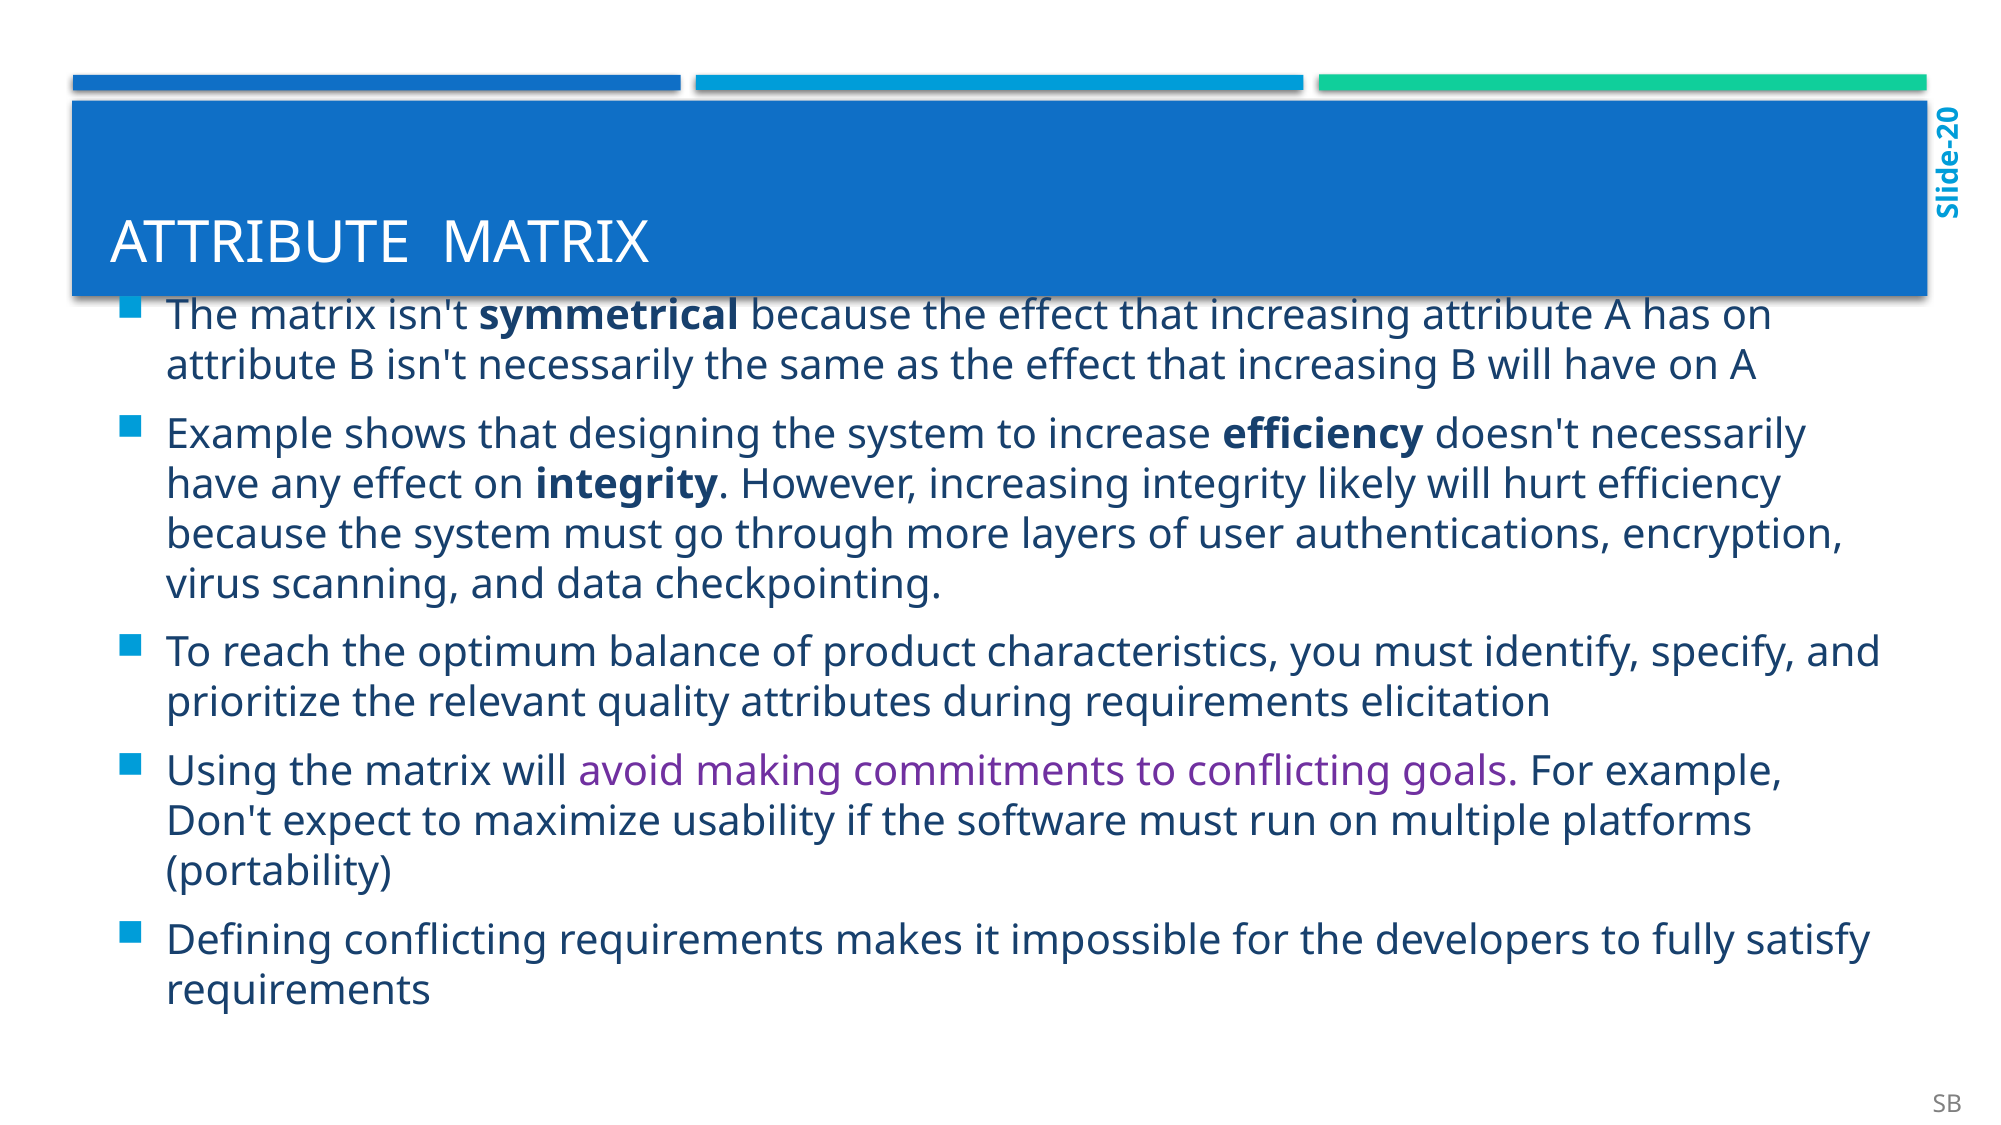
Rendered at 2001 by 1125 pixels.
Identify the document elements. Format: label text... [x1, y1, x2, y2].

title attribute matrix [95, 115, 1905, 282]
text_box SB [1894, 1079, 2000, 1125]
text_box Slide-20 [1930, 99, 1968, 236]
list The matrix isn't symmetrical because the effect that increasing attribute A has on attribute B isn't necessarily the same as the effect that increasing B will have on A Example shows that designing the system to increase efficiency doesn't necessarily have any effect on integrity. However, increasing integrity likely will hurt efficiency because the system must go through more layers of user authentications, encryption, virus scanning, and data checkpointing. To reach the optimum balance of product characteristics, you must identify, specify, and prioritize the relevant quality attributes during requirements elicitation Using the matrix will avoid making commitments to conflicting goals. For example, Don't expect to maximize usability if the software must run on multiple platforms (portability) Defining conflicting requirements makes it impossible for the developers to fully satisfy requirements [100, 323, 1910, 1046]
